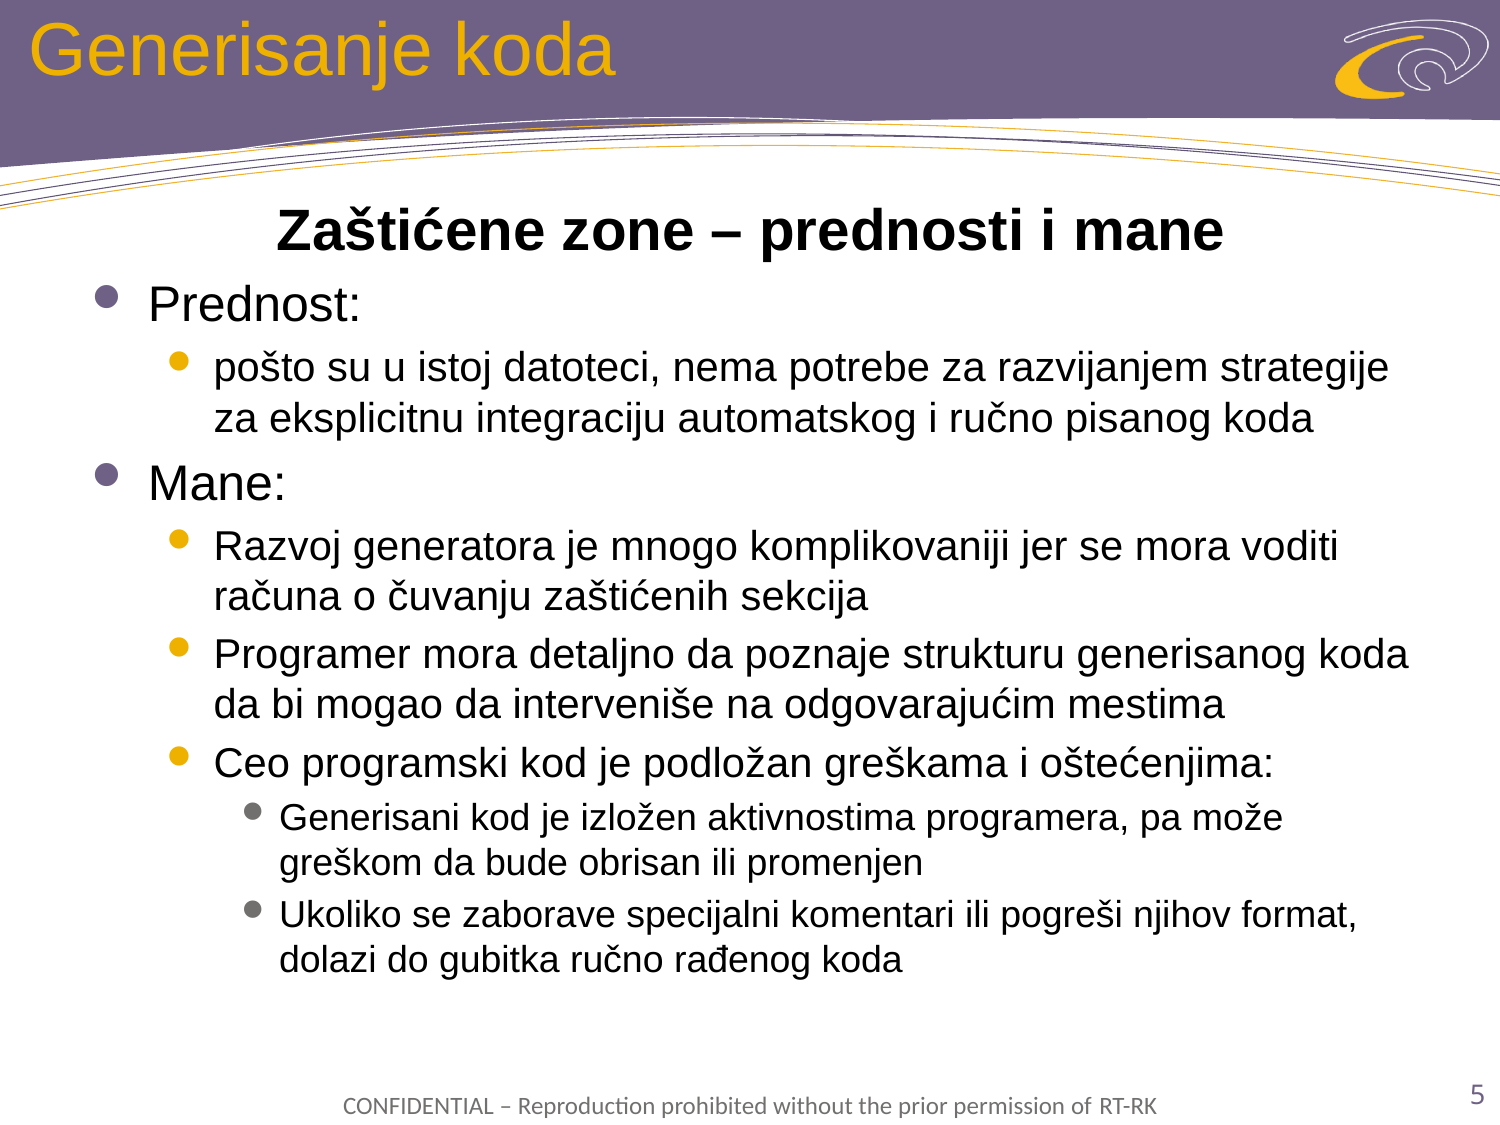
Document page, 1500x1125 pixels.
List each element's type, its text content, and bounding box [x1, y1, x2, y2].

picture [1322, 0, 1500, 102]
title Generisanje koda [13, 0, 1313, 119]
list Zaštićene zone – prednosti i mane Prednost: pošto su u istoj datoteci, nema potrebe za razvijanjem strategije za eksplicitnu integraciju automatskog i ručno pisanog koda Mane: Razvoj generatora je mnogo komplikovaniji jer se mora voditi računa o čuvanju zaštićenih sekcija Programer mora detaljno da poznaje strukturu generisanog koda da bi mogao da interveniše na odgovarajućim mestima Ceo programski kod je podložan greškama i oštećenjima: Generisani kod je izložen aktivnostima programera, pa može greškom da bude obrisan ili promenjen Ukoliko se zaborave specijalni komentari ili pogreši njihov format, dolazi do gubitka ručno rađenog koda [76, 184, 1427, 1024]
